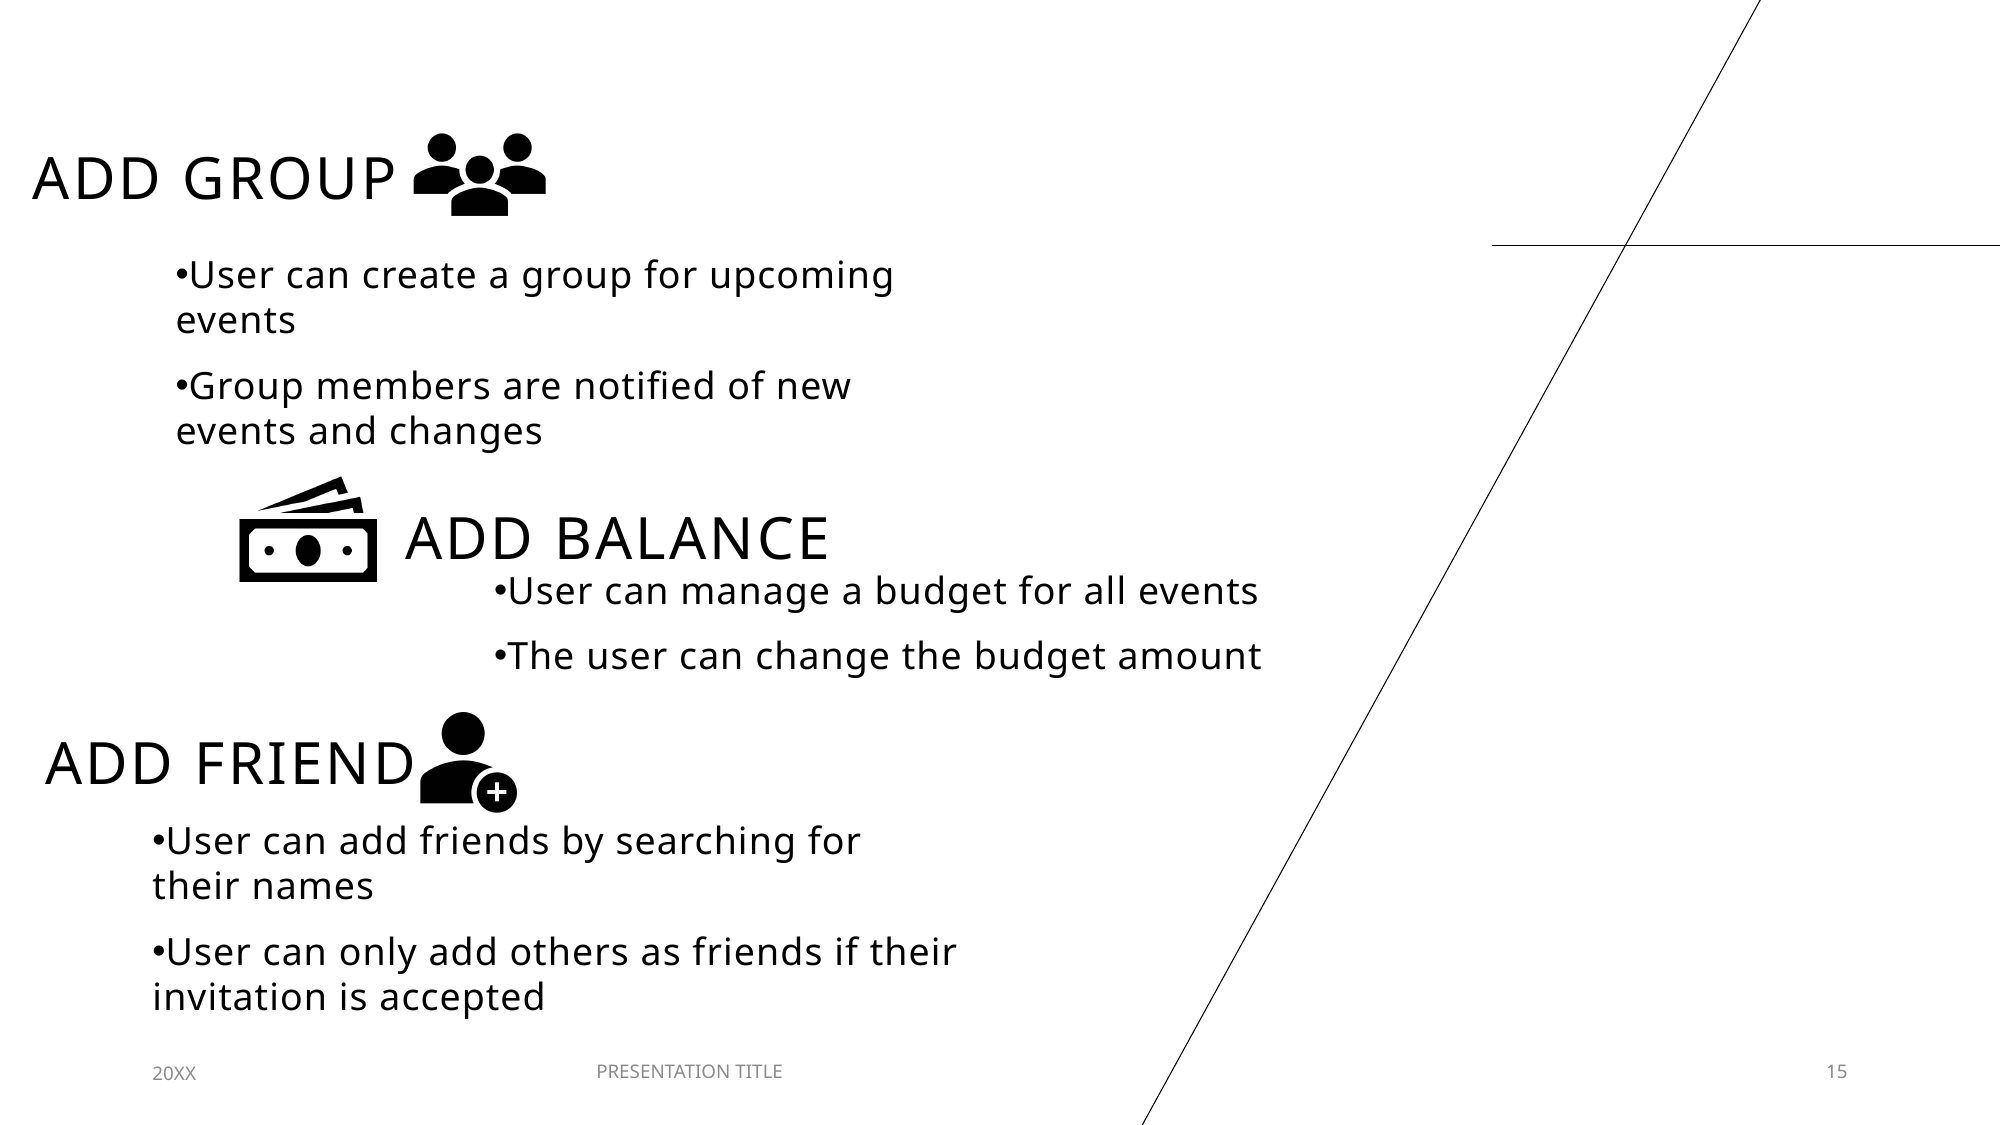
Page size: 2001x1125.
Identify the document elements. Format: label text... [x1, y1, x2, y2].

text_box User can add friends by searching for their names User can only add others as friends if their invitation is accepted [137, 809, 976, 1060]
slide_number 15 [1412, 1042, 1863, 1103]
text_box Add Balance [390, 382, 1229, 580]
list User can create a group for upcoming events Group members are notified of new events and changes [160, 243, 1000, 494]
footer PRESENTATION TITLE [404, 1060, 975, 1103]
text_box User can manage a budget for all events The user can change the budget amount [479, 559, 1318, 810]
picture [404, 99, 555, 250]
text_box Add Friend [30, 606, 869, 805]
picture [404, 697, 533, 826]
picture [232, 456, 383, 607]
slide_number 20XX [137, 1060, 338, 1103]
title Add Group [17, 22, 857, 220]
